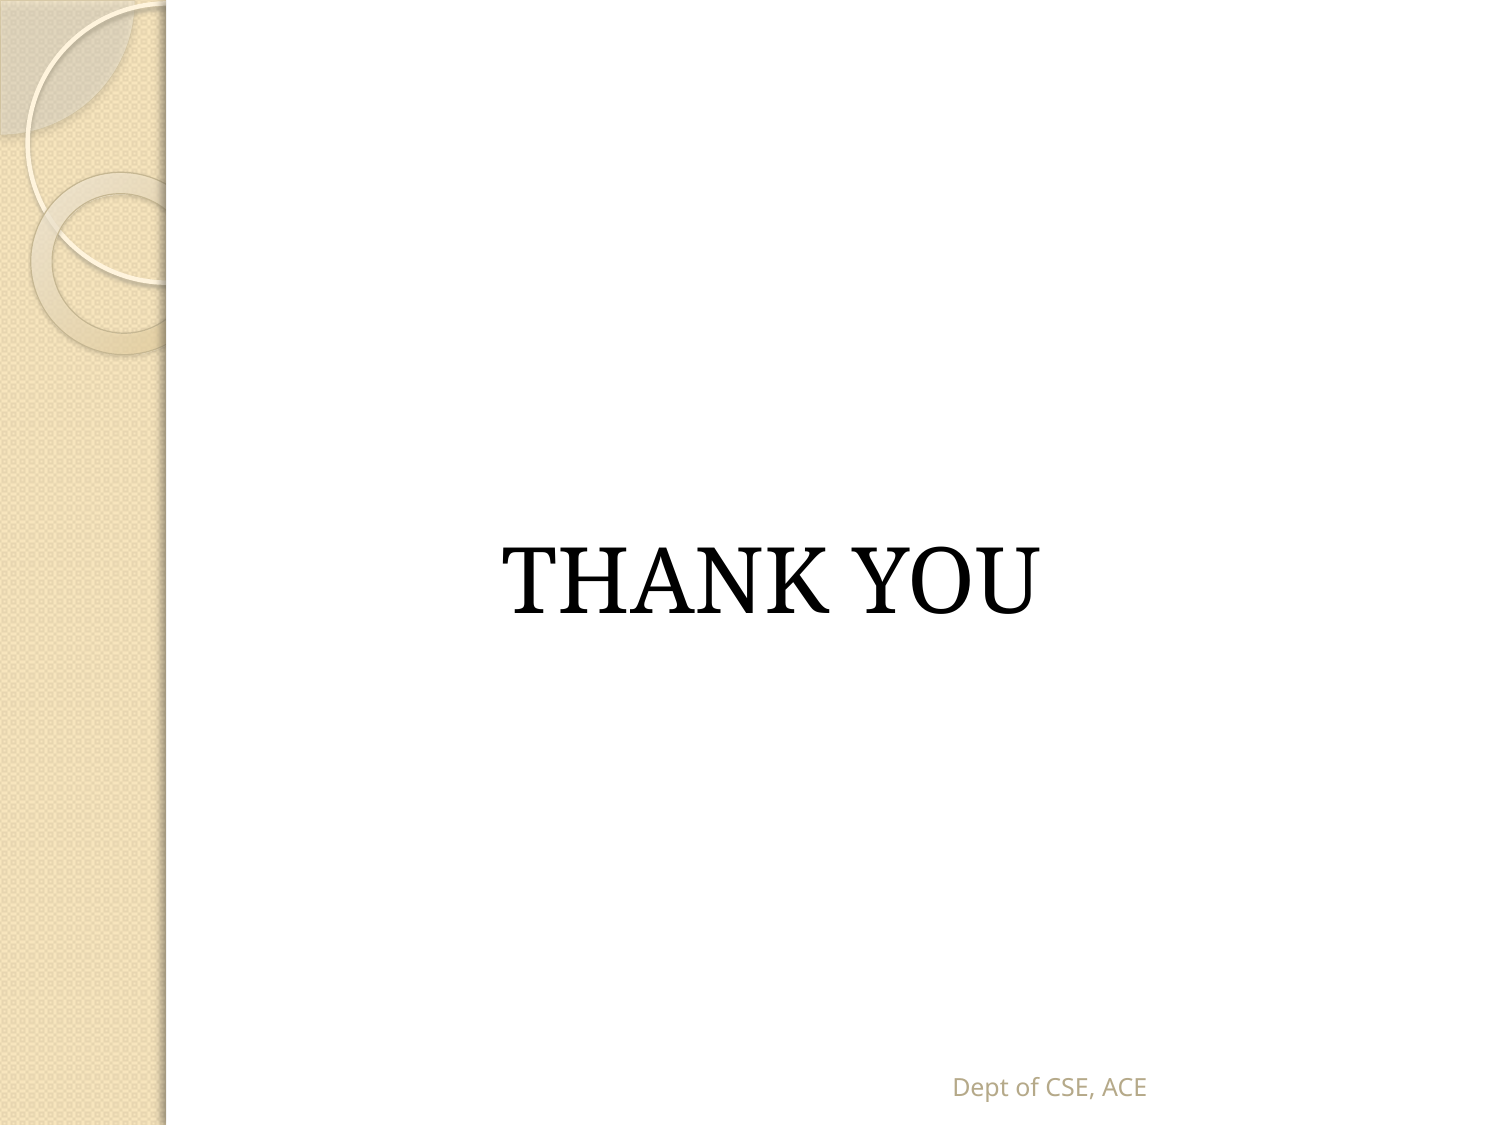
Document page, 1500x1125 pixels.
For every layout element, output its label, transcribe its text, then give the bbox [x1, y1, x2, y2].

footer Dept of CSE, ACE [937, 1034, 1413, 1113]
list THANK YOU [235, 237, 1466, 1025]
